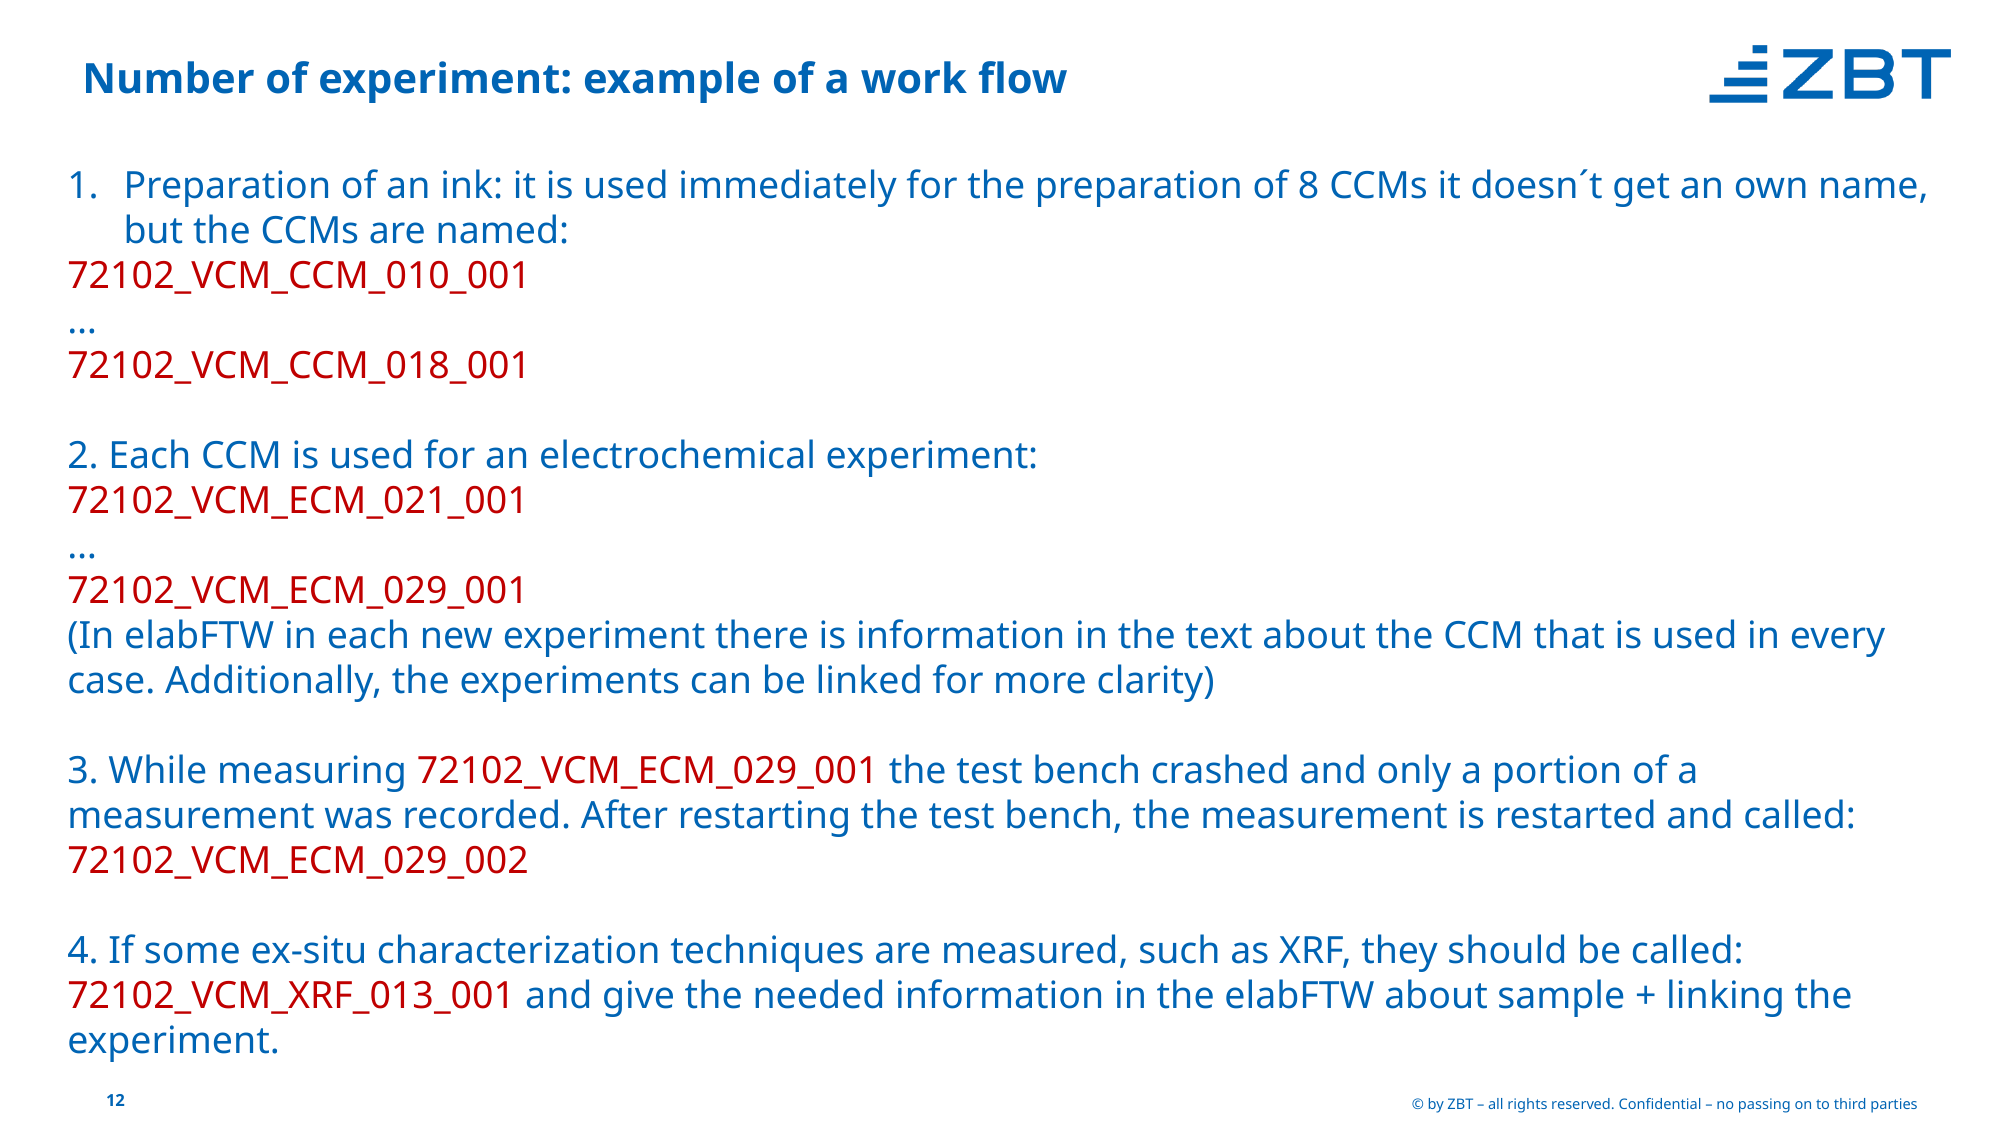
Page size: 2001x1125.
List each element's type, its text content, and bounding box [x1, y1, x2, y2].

text_box Preparation of an ink: it is used immediately for the preparation of 8 CCMs it doesn´t get an own name, but the CCMs are named: 72102_VCM_CCM_010_001 … 72102_VCM_CCM_018_001 2. Each CCM is used for an electrochemical experiment: 72102_VCM_ECM_021_001 … 72102_VCM_ECM_029_001 (In elabFTW in each new experiment there is information in the text about the CCM that is used in every case. Additionally, the experiments can be linked for more clarity) 3. While measuring 72102_VCM_ECM_029_001 the test bench crashed and only a portion of a measurement was recorded. After restarting the test bench, the measurement is restarted and called: 72102_VCM_ECM_029_002 4. If some ex-situ characterization techniques are measured, such as XRF, they should be called: 72102_VCM_XRF_013_001 and give the needed information in the elabFTW about sample + linking the experiment. [67, 160, 1933, 1106]
title Number of experiment: example of a work flow [67, 19, 1597, 135]
picture [1660, 0, 2000, 148]
